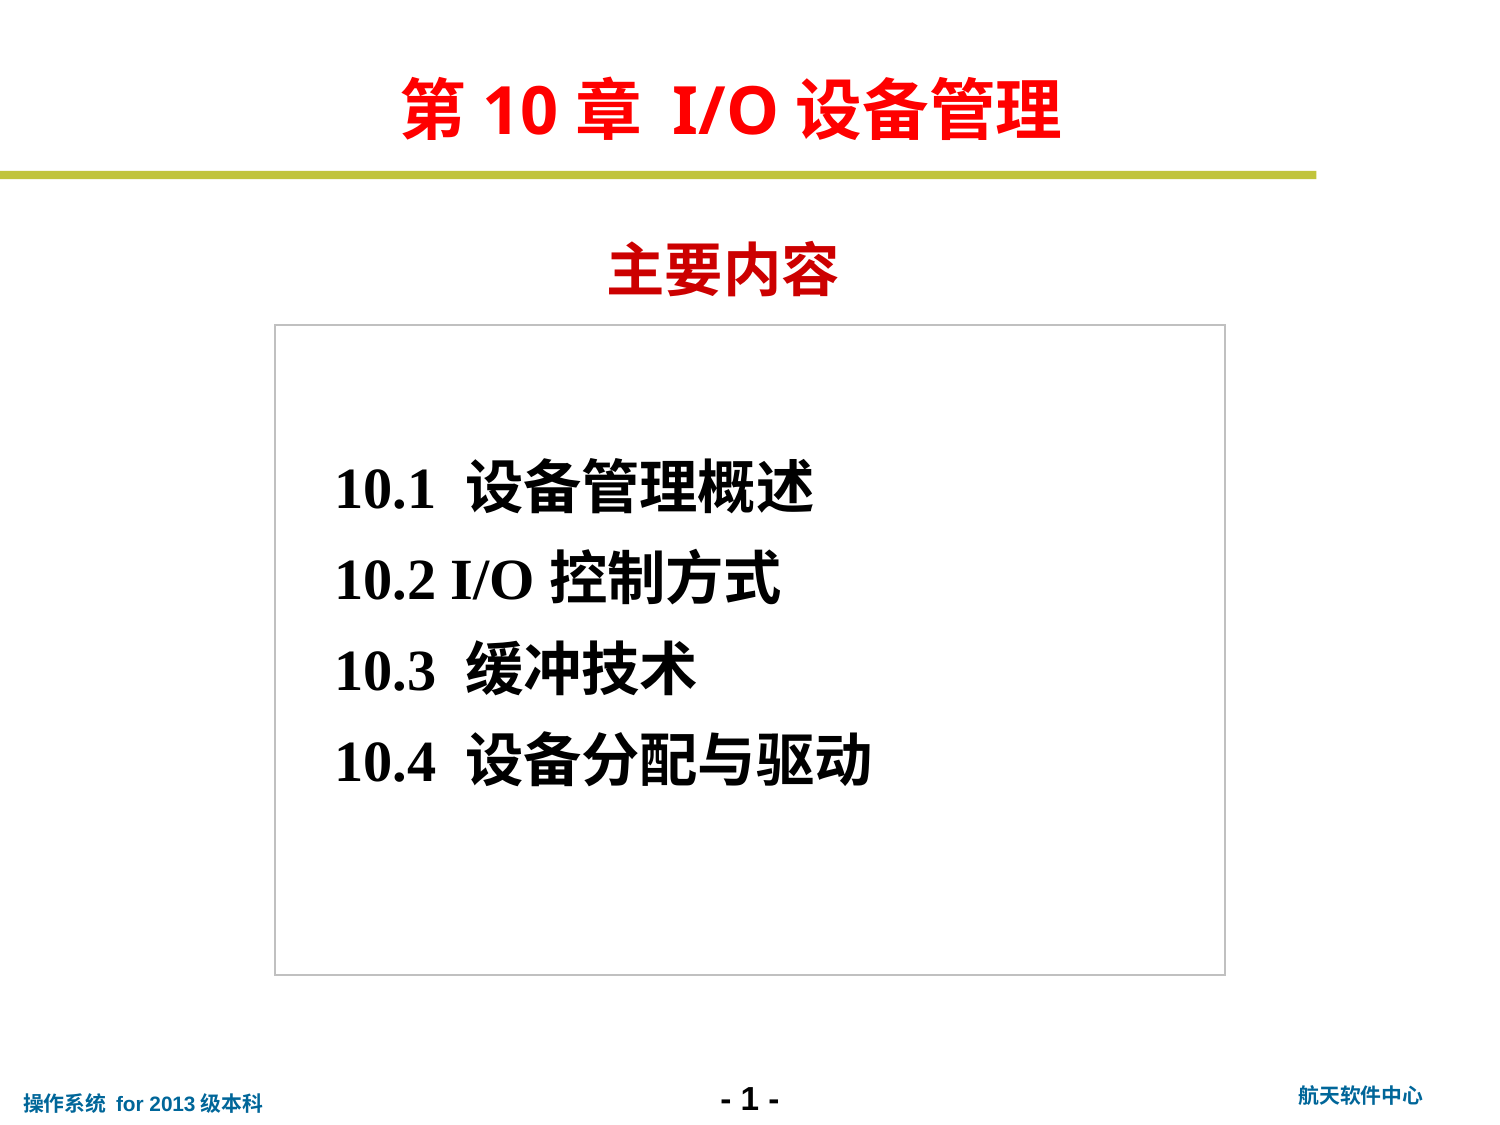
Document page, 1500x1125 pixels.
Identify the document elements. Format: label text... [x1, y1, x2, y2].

text_box 第10章 I/O设备管理 [375, 62, 1088, 154]
text_box 10.1 设备管理概述 10.2 I/O控制方式 10.3 缓冲技术 10.4 设备分配与驱动 [275, 324, 1225, 975]
text_box 主要内容 [592, 236, 963, 300]
